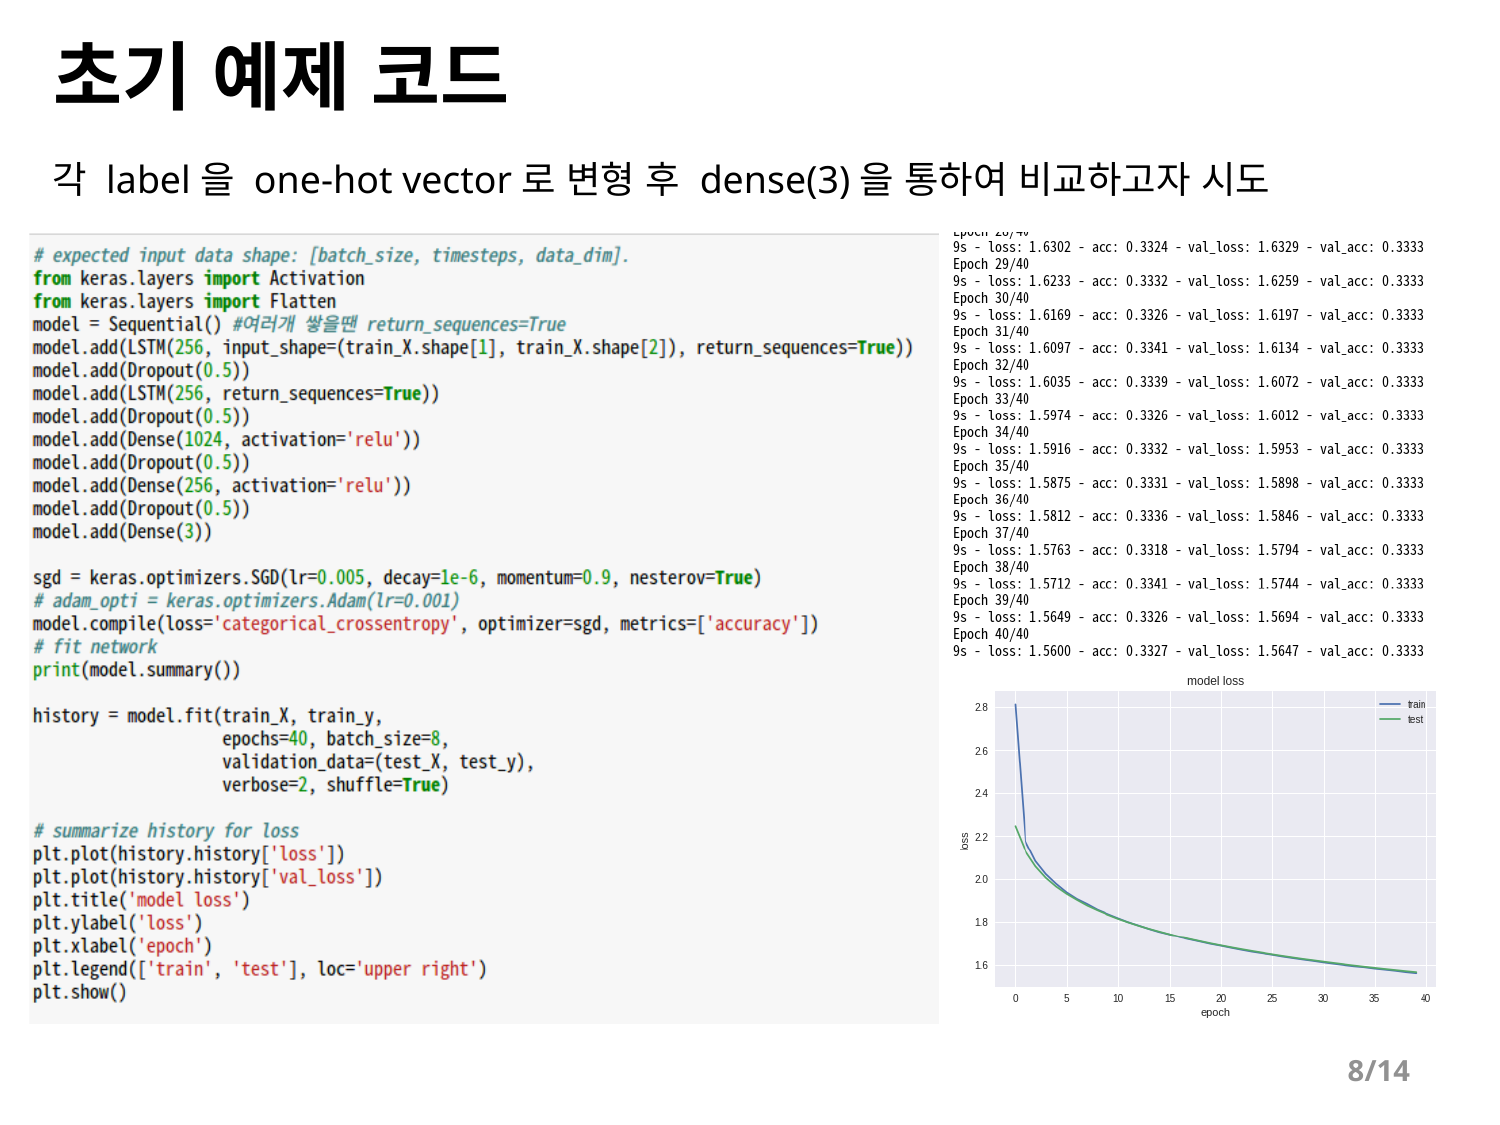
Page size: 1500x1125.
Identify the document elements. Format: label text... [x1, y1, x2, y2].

picture [943, 231, 1464, 1024]
title 초기 예제 코드 [0, 0, 1500, 149]
slide_number 8/14 [1074, 1042, 1425, 1103]
text_box 각 label을 one-hot vector로 변형 후 dense(3)을 통하여 비교하고자 시도 [37, 148, 1286, 209]
picture [29, 231, 940, 1024]
